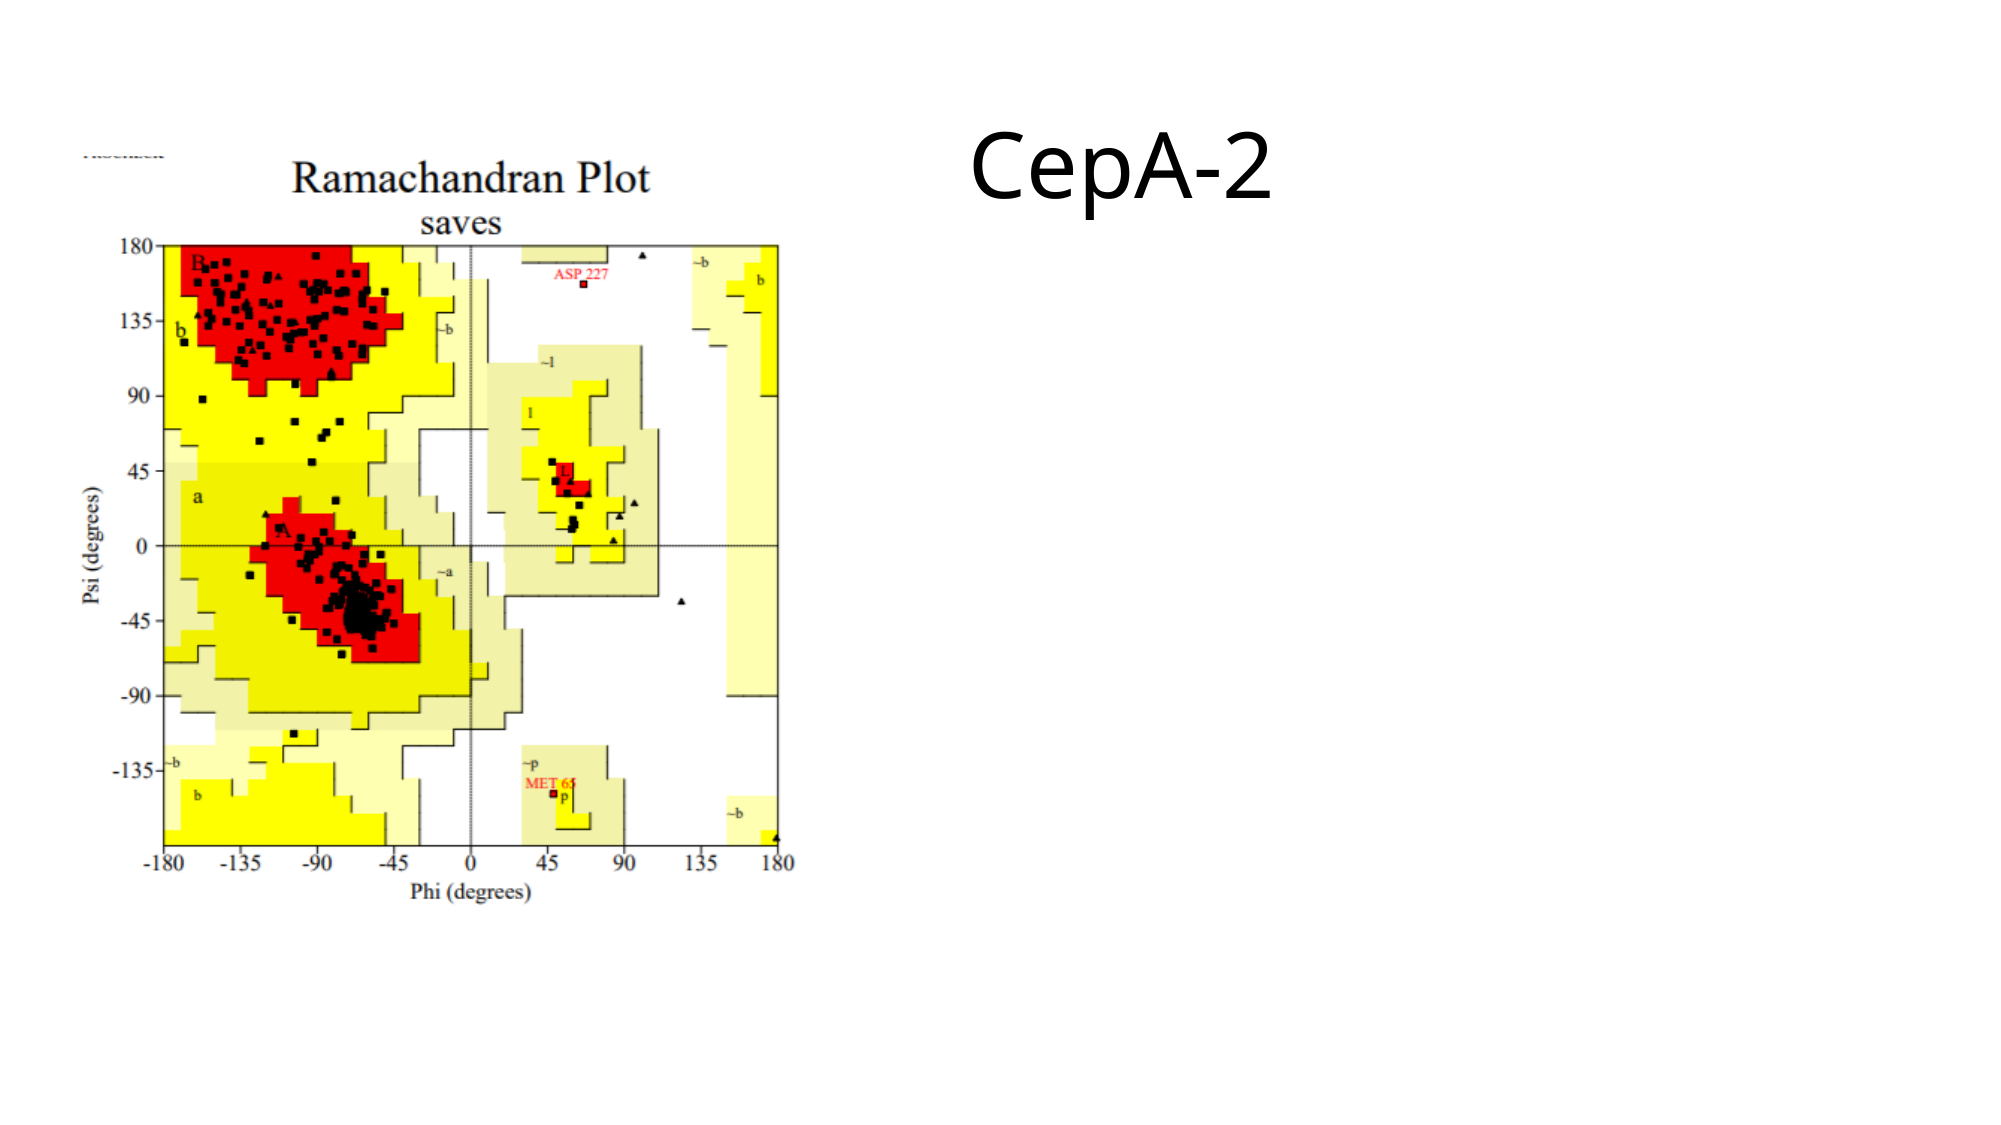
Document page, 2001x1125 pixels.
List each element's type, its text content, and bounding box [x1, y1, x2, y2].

picture [73, 156, 836, 914]
title CepA-2 [953, 59, 1863, 278]
